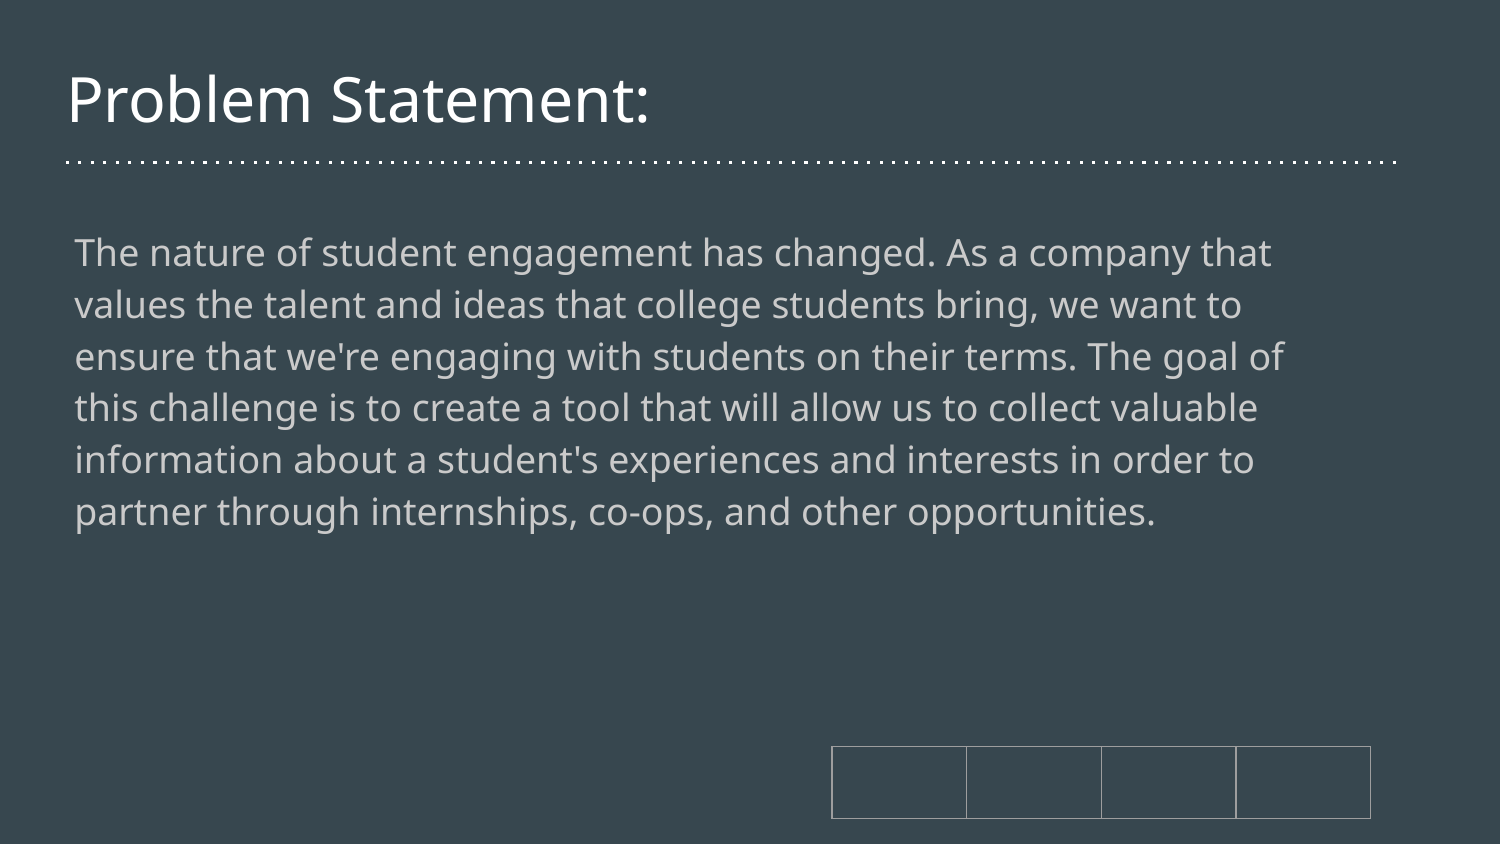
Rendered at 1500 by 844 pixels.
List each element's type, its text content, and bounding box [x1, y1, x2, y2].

list The nature of student engagement has changed. As a company that values the talent and ideas that college students bring, we want to ensure that we're engaging with students on their terms. The goal of this challenge is to create a tool that will allow us to collect valuable information about a student's experiences and interests in order to partner through internships, co-ops, and other opportunities. [59, 207, 1330, 795]
table_header [1102, 747, 1235, 818]
table_header [967, 747, 1101, 818]
table_header [833, 747, 966, 818]
title Problem Statement: [51, 45, 1449, 140]
table_header [1237, 747, 1370, 818]
